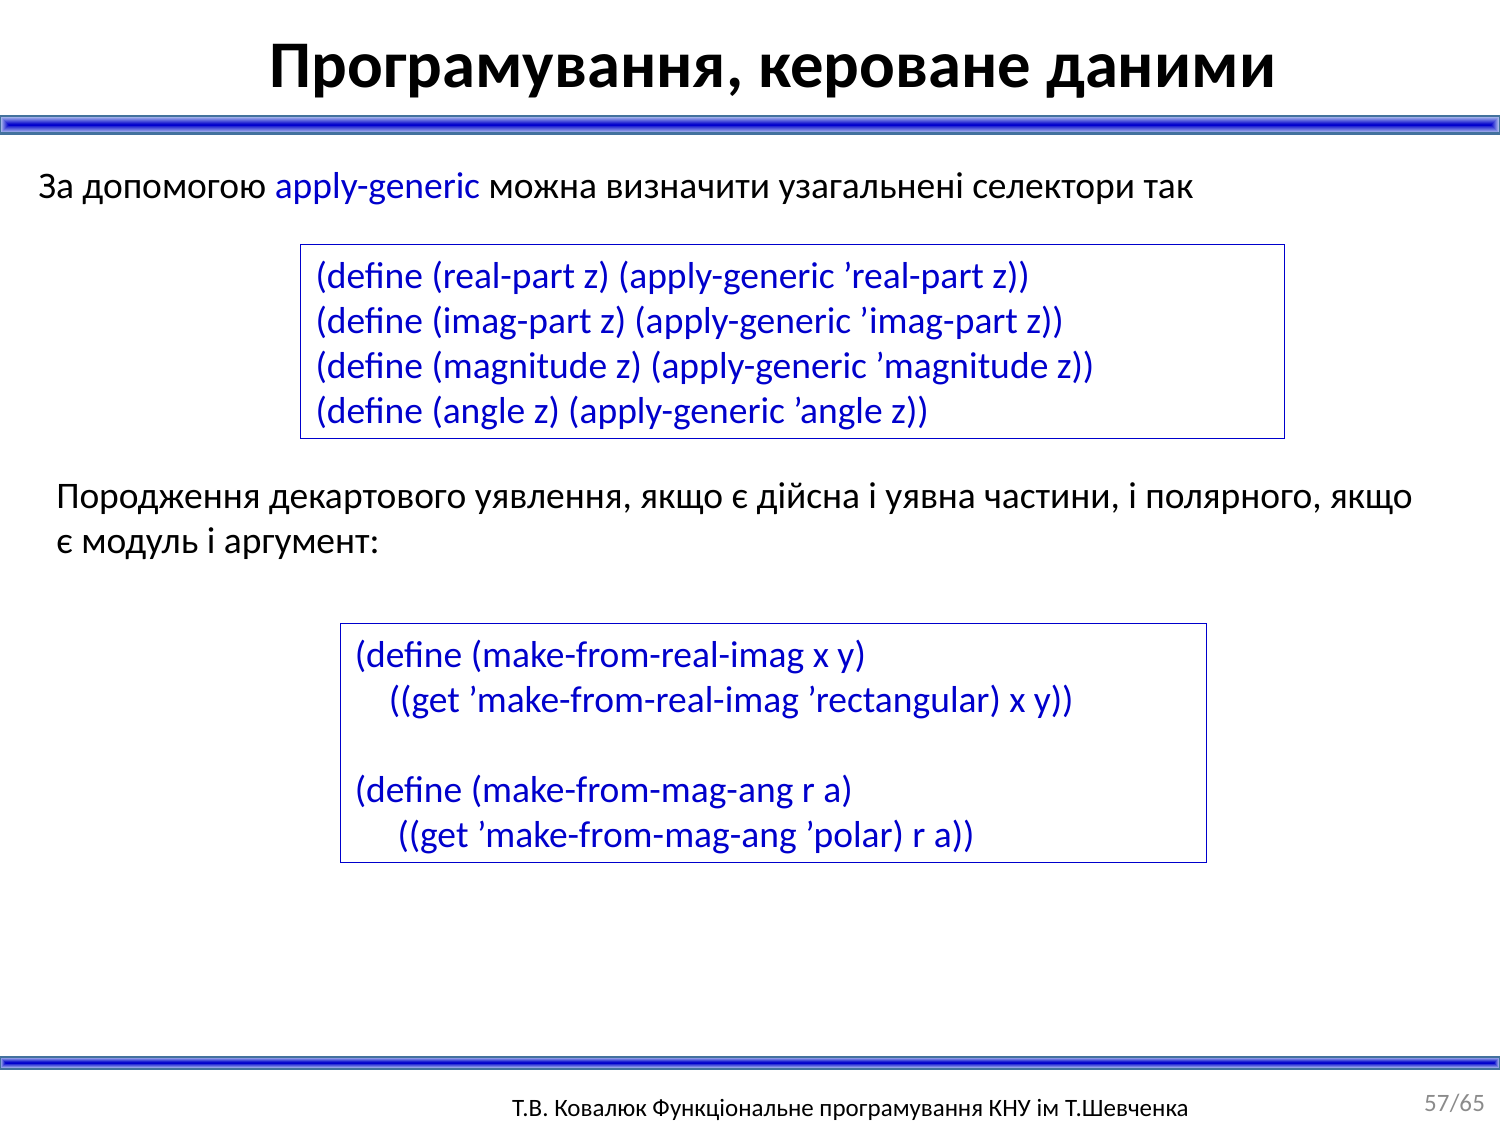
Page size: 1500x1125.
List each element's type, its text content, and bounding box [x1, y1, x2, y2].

text_box Породження декартового уявлення, якщо є дійсна і уявна частини, і полярного, якщо є модуль і аргумент: [41, 463, 1453, 569]
text_box За допомогою apply-generic можна визначити узагальнені селектори так [23, 153, 1466, 214]
text_box (define (make-from-real-imag x y) ((get ’make-from-real-imag ’rectangular) x y)) (define (make-from-mag-ang r a) ((get ’make-from-mag-ang ’polar) r a)) [340, 623, 1207, 863]
slide_number 57/65 [1396, 1077, 1500, 1125]
text_box Програмування, кероване даними [23, 13, 1500, 109]
text_box (define (real-part z) (apply-generic ’real-part z)) (define (imag-part z) (apply-generic ’imag-part z)) (define (magnitude z) (apply-generic ’magnitude z)) (define (angle z) (apply-generic ’angle z)) [300, 244, 1285, 439]
